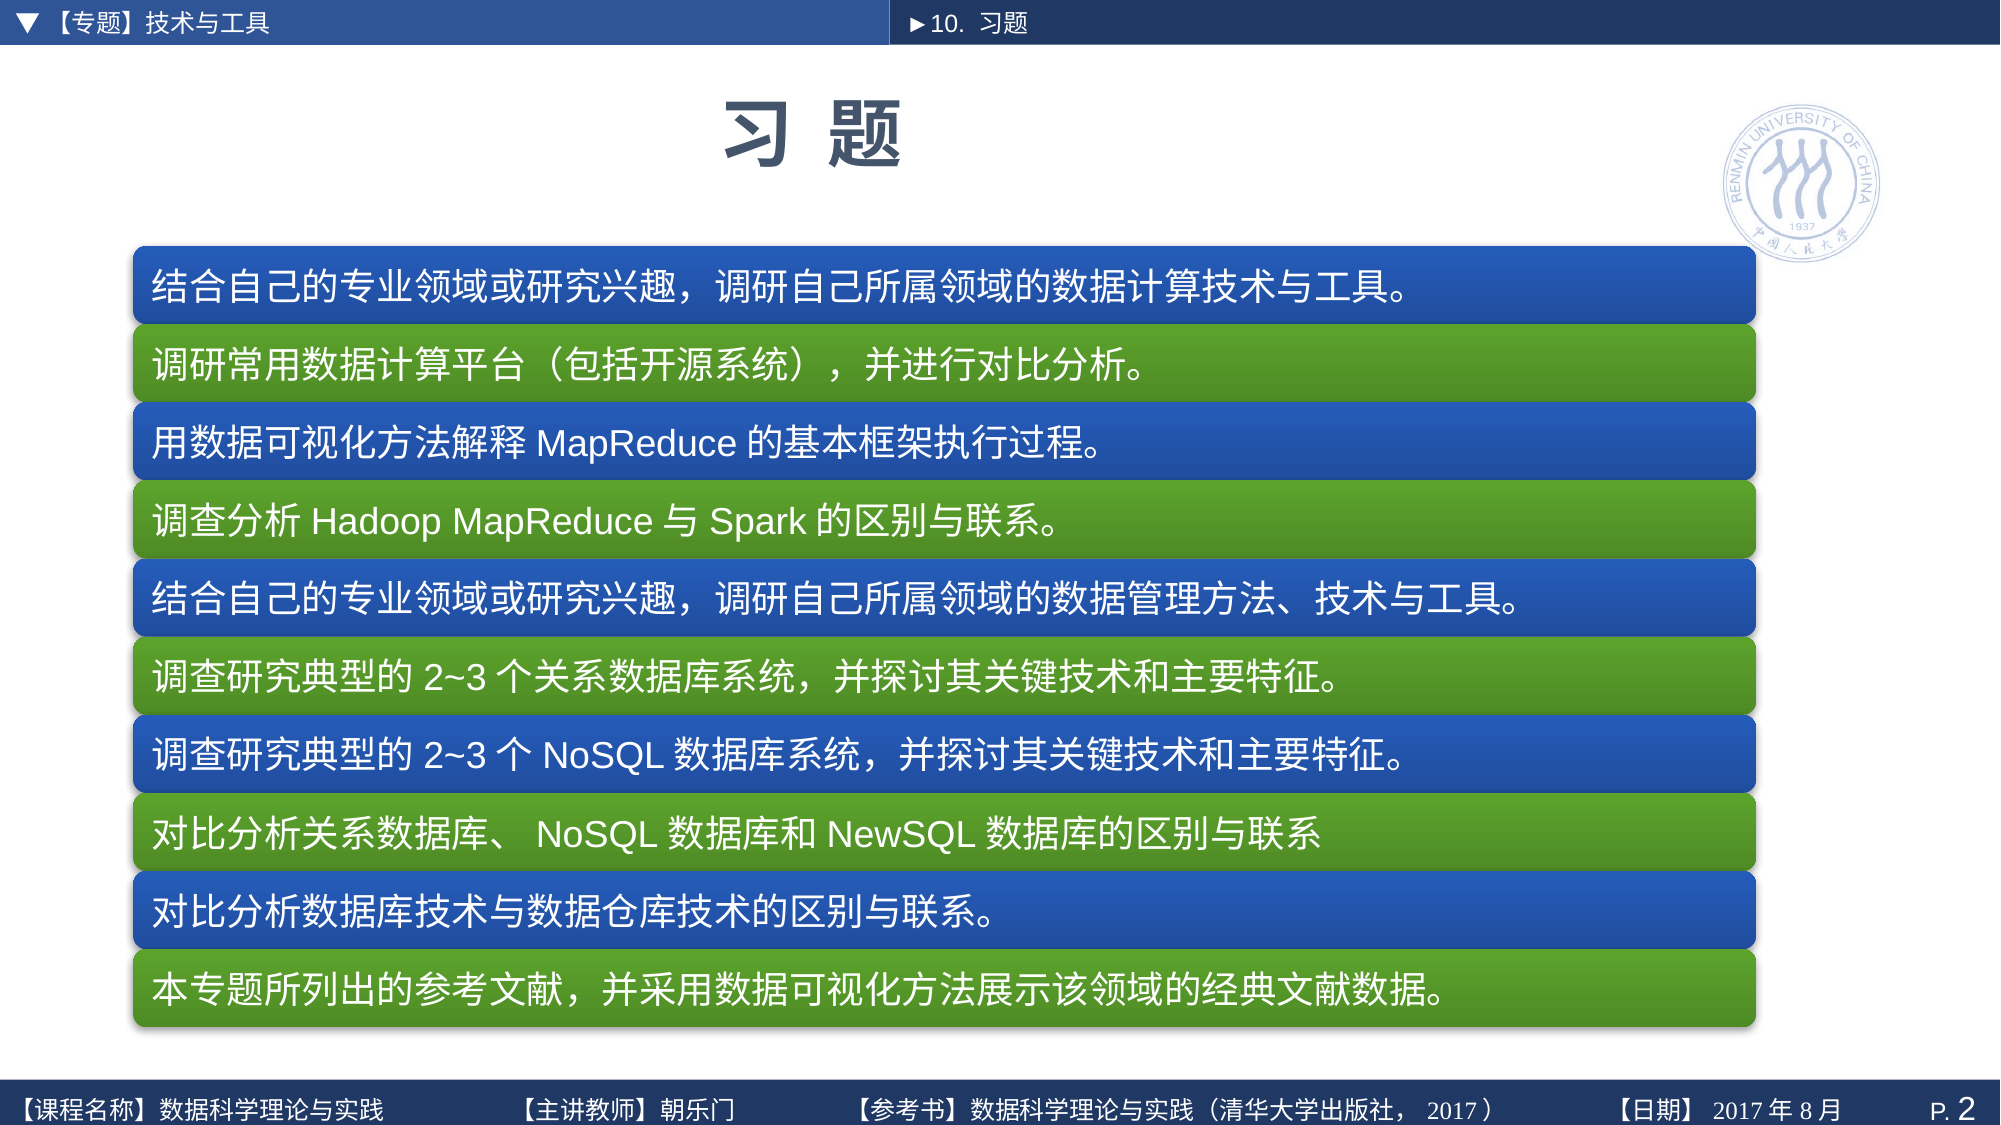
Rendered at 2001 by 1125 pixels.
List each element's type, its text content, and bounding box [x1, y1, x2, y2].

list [133, 245, 1756, 1028]
list ►10. 习题 [890, 0, 1249, 43]
title 习 题 [64, 64, 1556, 200]
list ▼【专题】技术与工具 [0, 0, 725, 43]
